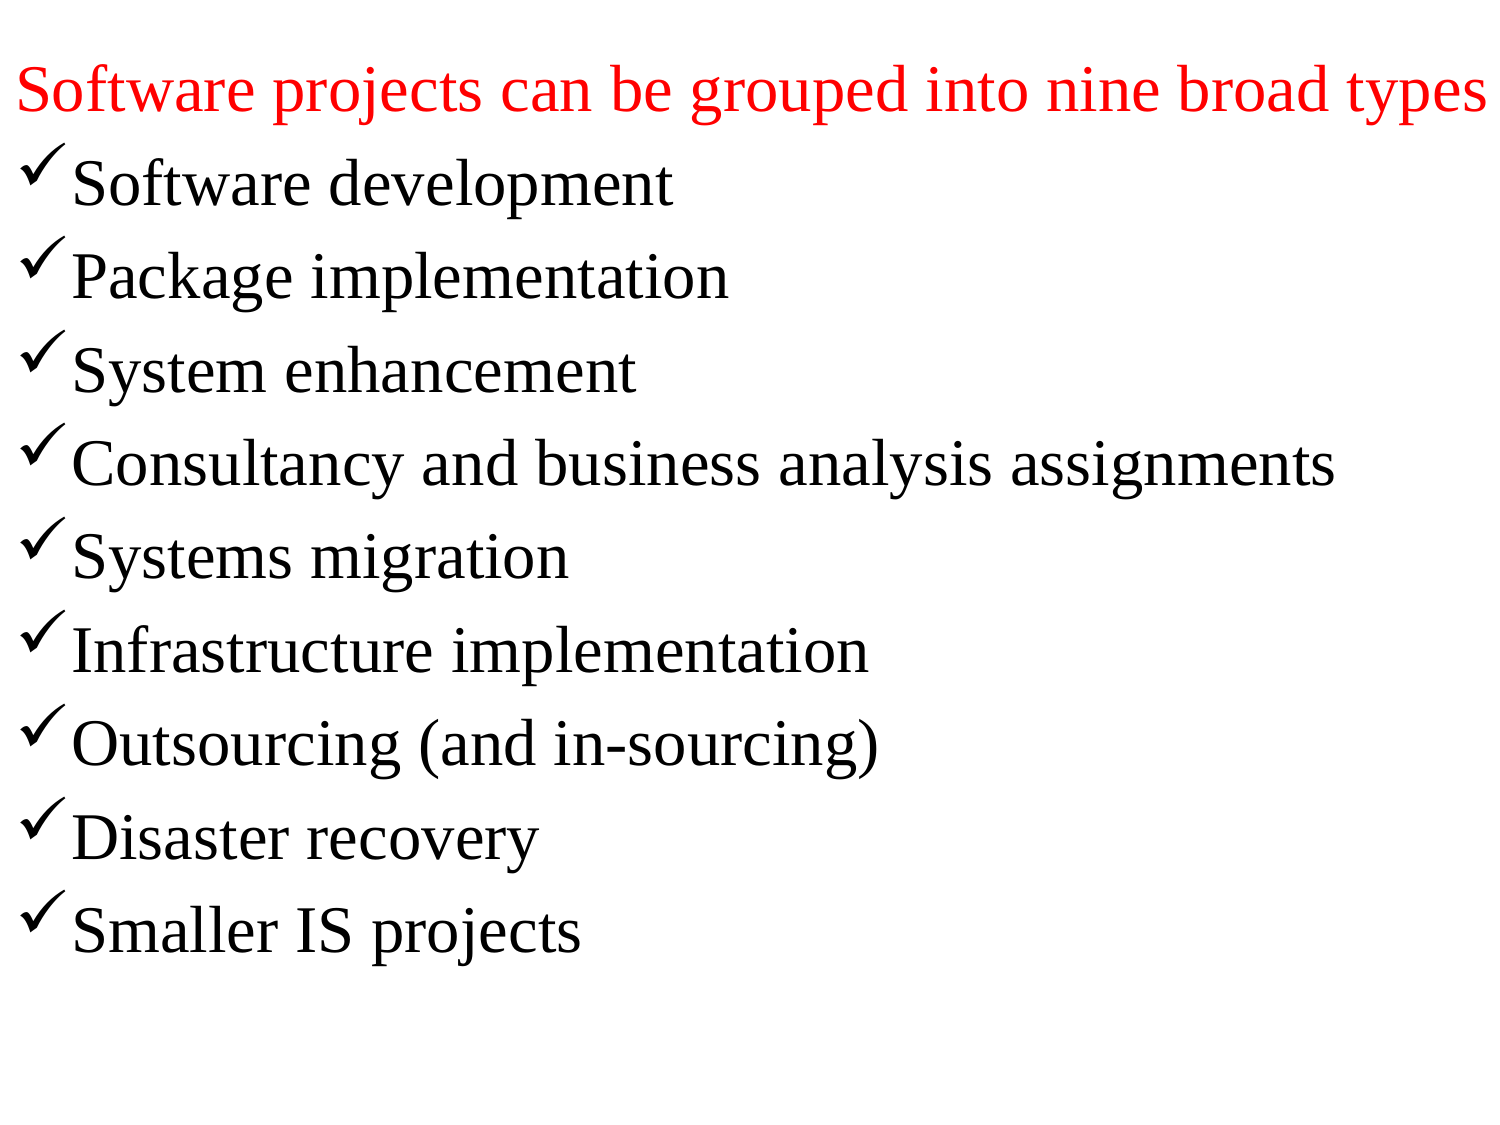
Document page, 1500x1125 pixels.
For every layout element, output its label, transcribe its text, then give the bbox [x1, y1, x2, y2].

list Software projects can be grouped into nine broad types Software development Package implementation System enhancement Consultancy and business analysis assignments Systems migration Infrastructure implementation Outsourcing (and in-sourcing) Disaster recovery Smaller IS projects [0, 37, 1500, 1005]
